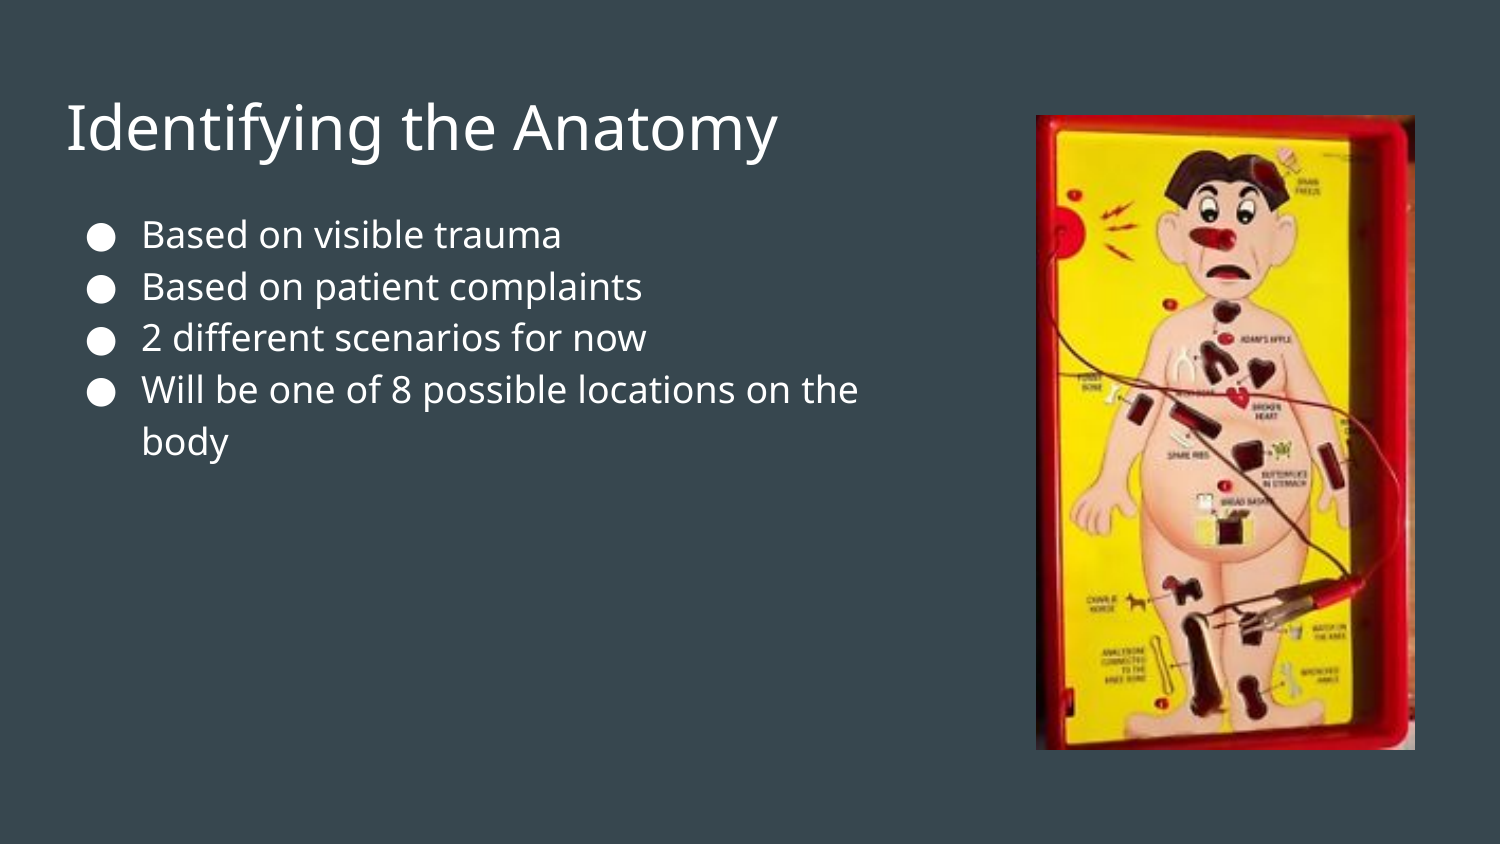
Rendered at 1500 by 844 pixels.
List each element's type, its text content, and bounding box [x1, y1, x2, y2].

list Based on visible trauma Based on patient complaints 2 different scenarios for now Will be one of 8 possible locations on the body [51, 189, 918, 750]
title Identifying the Anatomy [51, 72, 1449, 167]
picture [1036, 115, 1415, 750]
